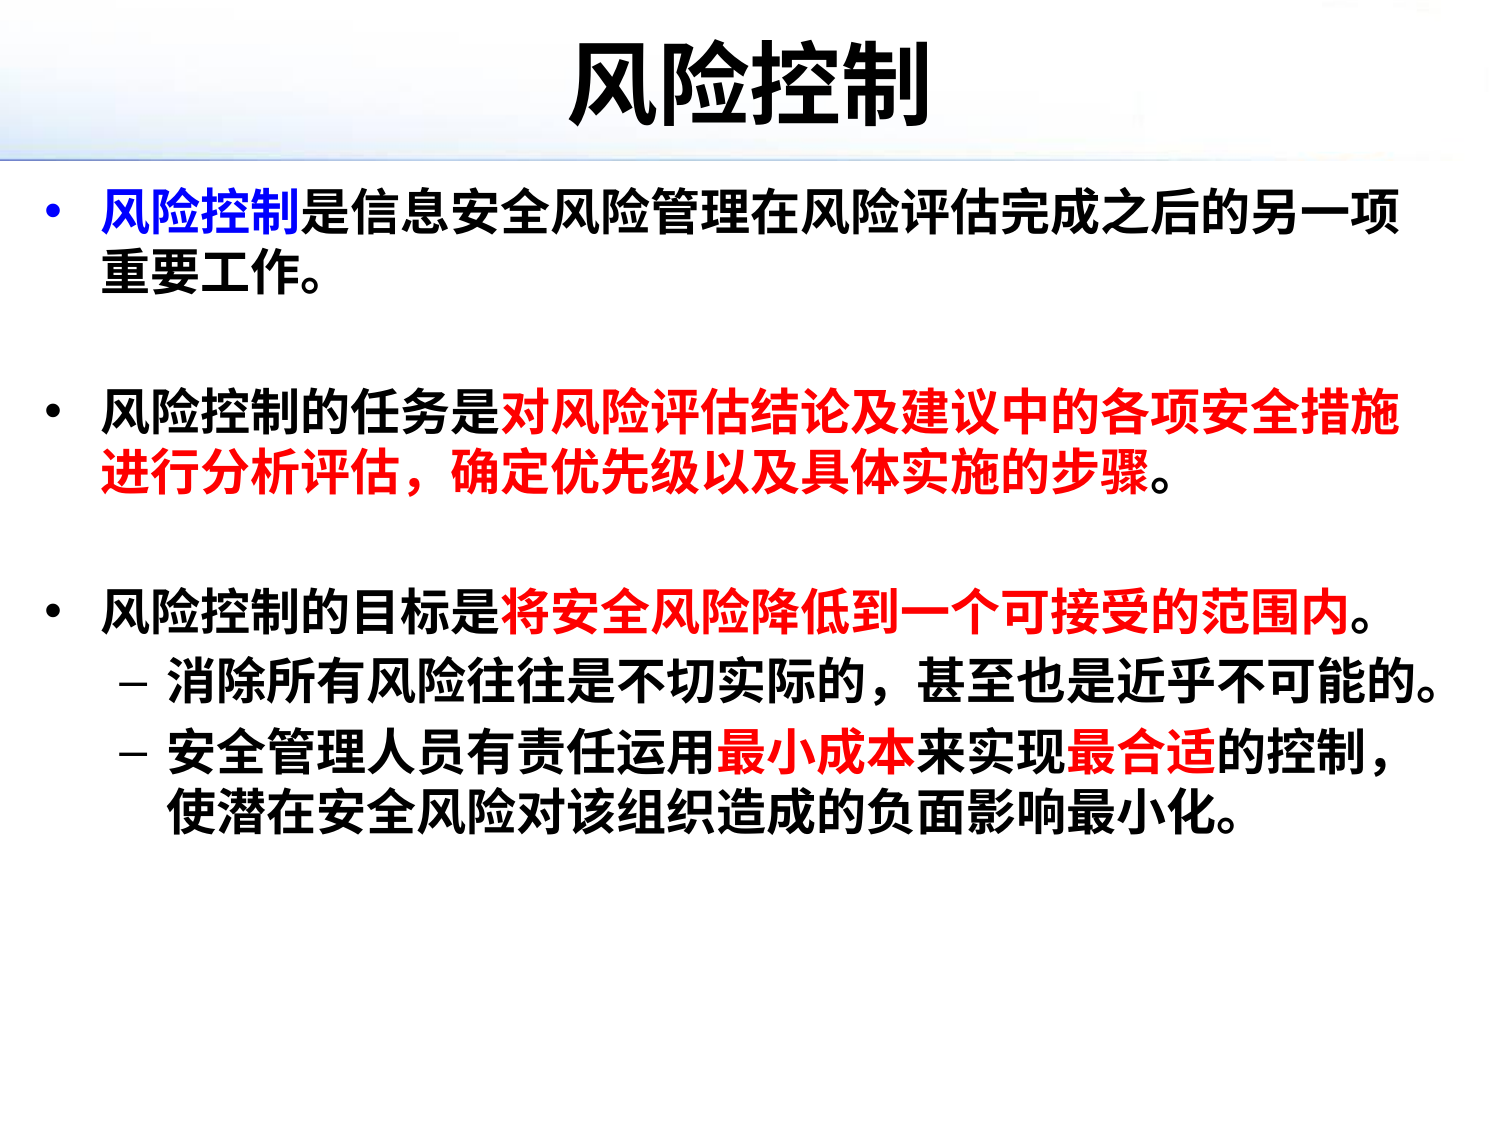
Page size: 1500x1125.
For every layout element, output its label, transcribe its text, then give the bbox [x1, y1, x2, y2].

list 风险控制是信息安全风险管理在风险评估完成之后的另一项重要工作。 风险控制的任务是对风险评估结论及建议中的各项安全措施进行分析评估，确定优先级以及具体实施的步骤。 风险控制的目标是将安全风险降低到一个可接受的范围内。 消除所有风险往往是不切实际的，甚至也是近乎不可能的。 安全管理人员有责任运用最小成本来实现最合适的控制，使潜在安全风险对该组织造成的负面影响最小化。 [29, 172, 1447, 1071]
picture [0, 0, 1500, 161]
title 风险控制 [29, 10, 1471, 154]
